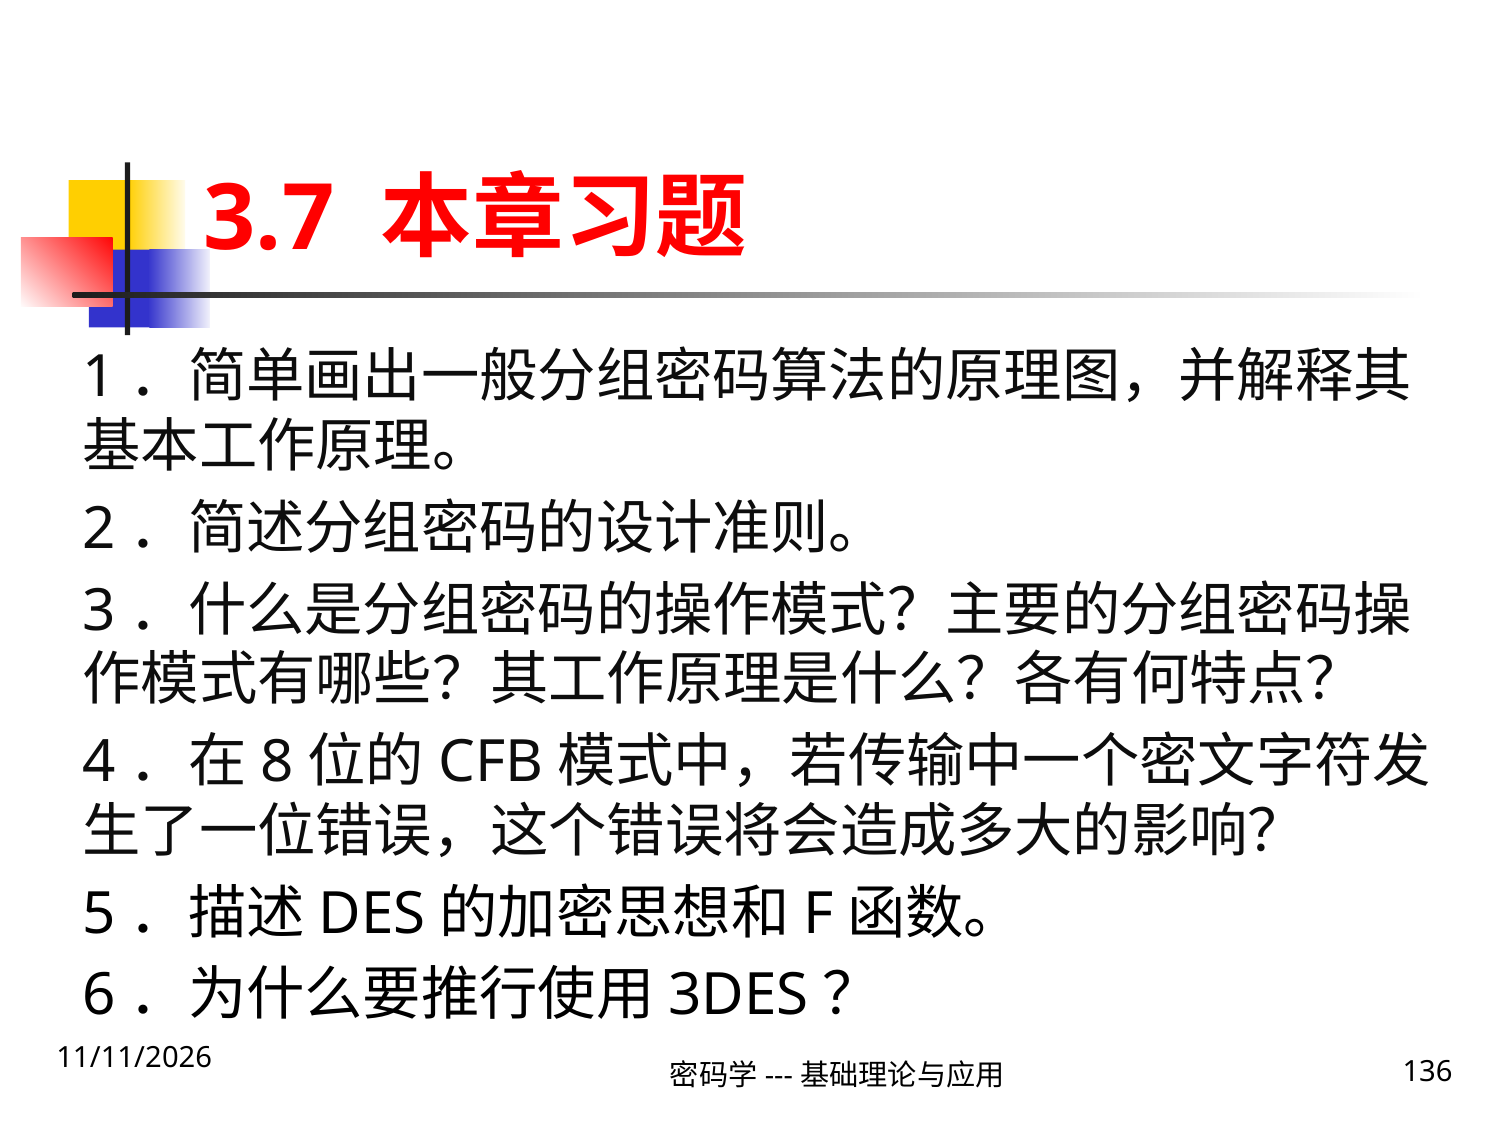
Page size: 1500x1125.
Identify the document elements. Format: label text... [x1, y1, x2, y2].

footer 密码学---基础理论与应用 [599, 1023, 1076, 1100]
slide_number 2020\1\23 Thursday [41, 1019, 463, 1096]
title 3.7 本章习题 [188, 34, 1468, 276]
slide_number 136 [1154, 1023, 1468, 1100]
list 1．简单画出一般分组密码算法的原理图，并解释其基本工作原理。 2．简述分组密码的设计准则。 3．什么是分组密码的操作模式？主要的分组密码操作模式有哪些？其工作原理是什么？各有何特点？ 4．在8位的CFB模式中，若传输中一个密文字符发生了一位错误，这个错误将会造成多大的影响？ 5．描述DES的加密思想和F函数。 6．为什么要推行使用3DES？ [67, 330, 1470, 1054]
